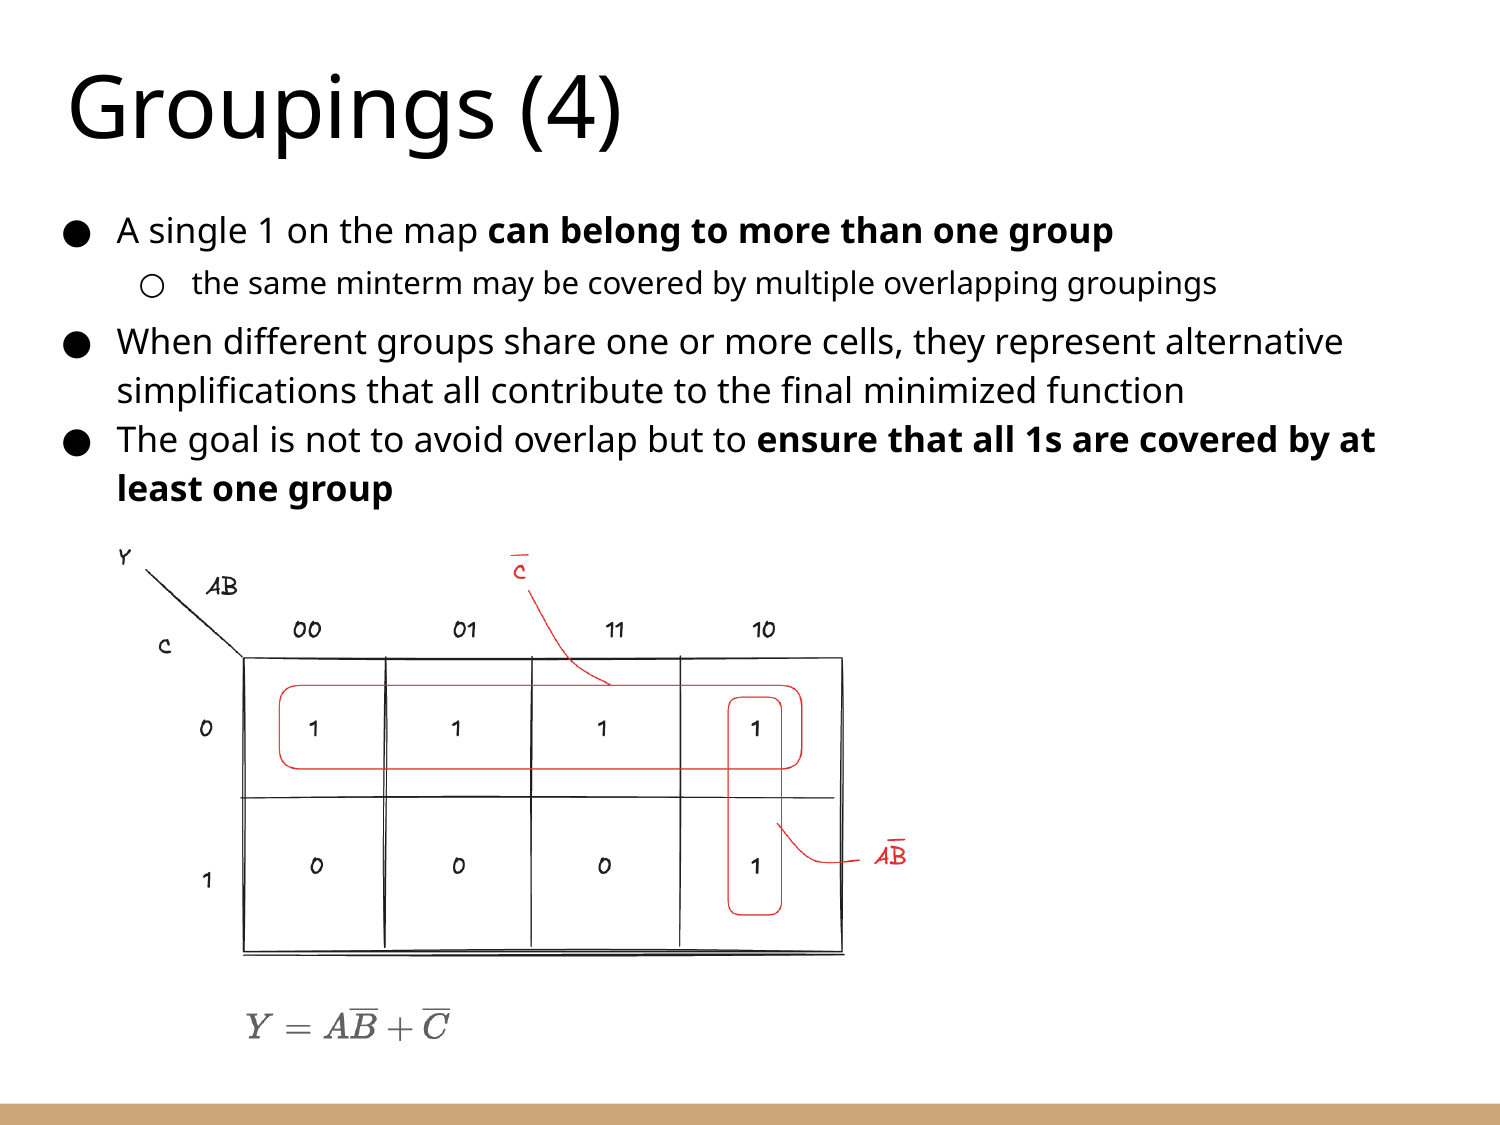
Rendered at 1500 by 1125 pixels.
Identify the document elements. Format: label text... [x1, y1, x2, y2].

picture [239, 993, 465, 1057]
title Groupings (4) [51, 69, 1449, 172]
picture [103, 529, 920, 969]
list A single 1 on the map can belong to more than one group the same minterm may be covered by multiple overlapping groupings When different groups share one or more cells, they represent alternative simplifications that all contribute to the final minimized function The goal is not to avoid overlap but to ensure that all 1s are covered by at least one group [26, 186, 1474, 1058]
